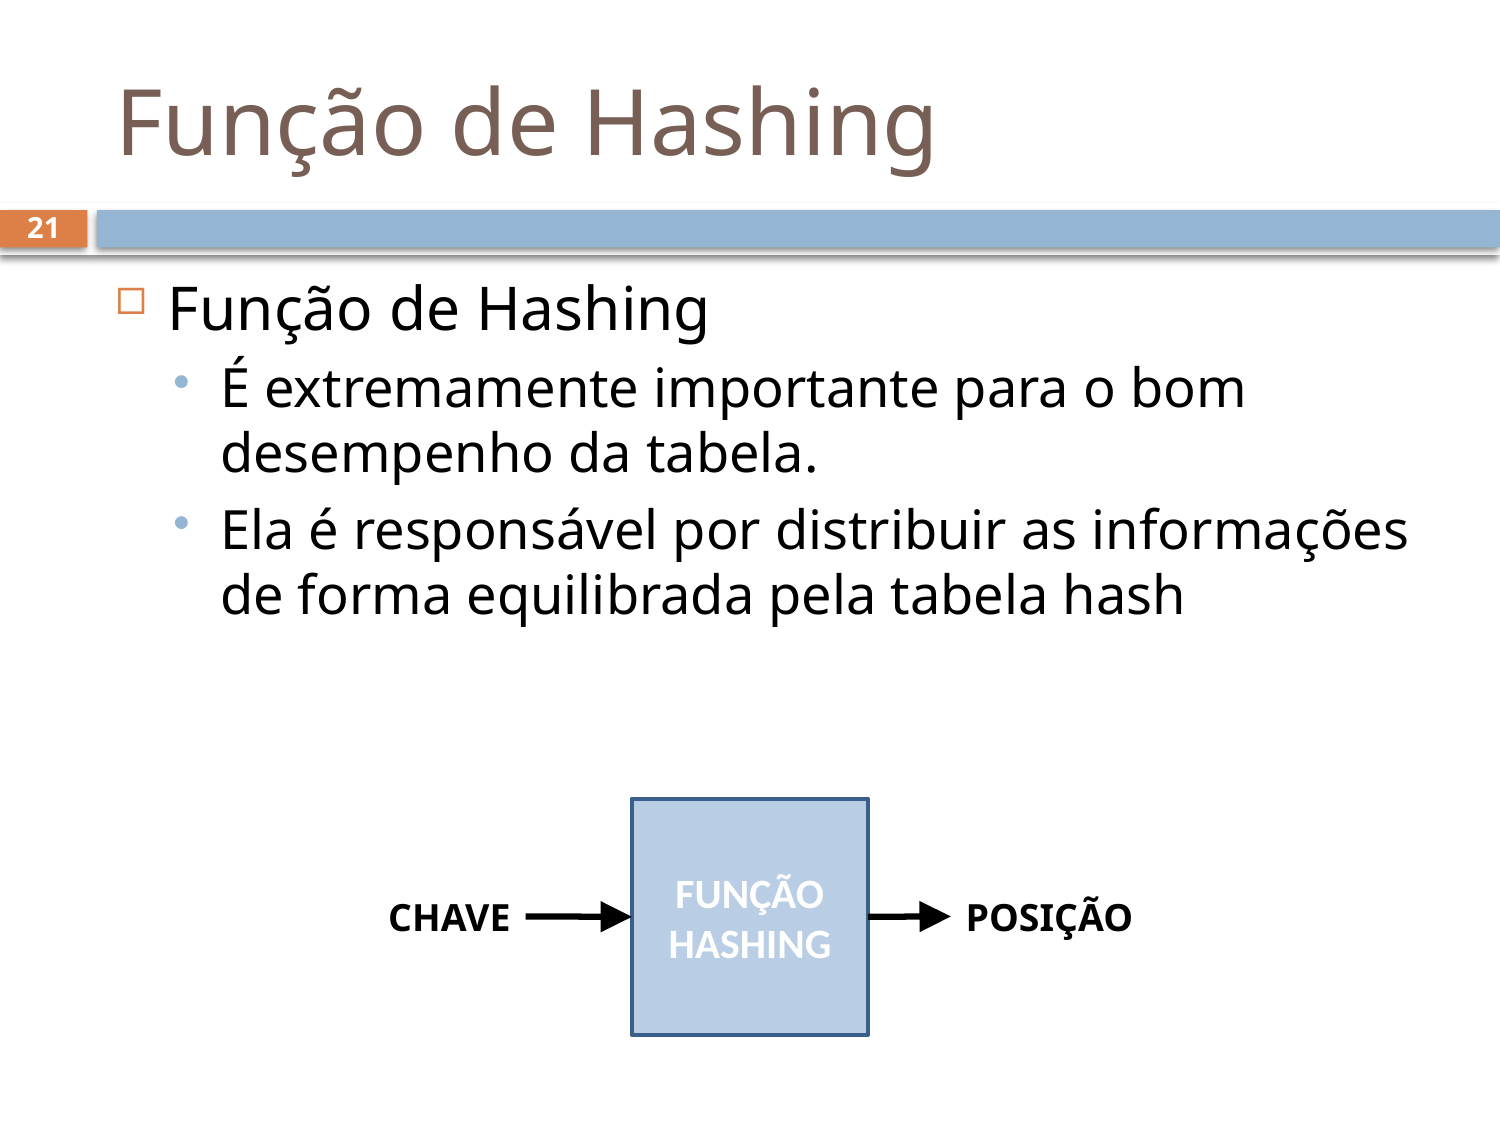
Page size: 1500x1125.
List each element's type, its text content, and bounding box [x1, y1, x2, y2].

list Função de Hashing É extremamente importante para o bom desempenho da tabela. Ela é responsável por distribuir as informações de forma equilibrada pela tabela hash [100, 262, 1438, 1000]
title Função de Hashing [100, 37, 1438, 200]
slide_number 21 [0, 208, 88, 249]
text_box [253, 798, 1223, 1036]
